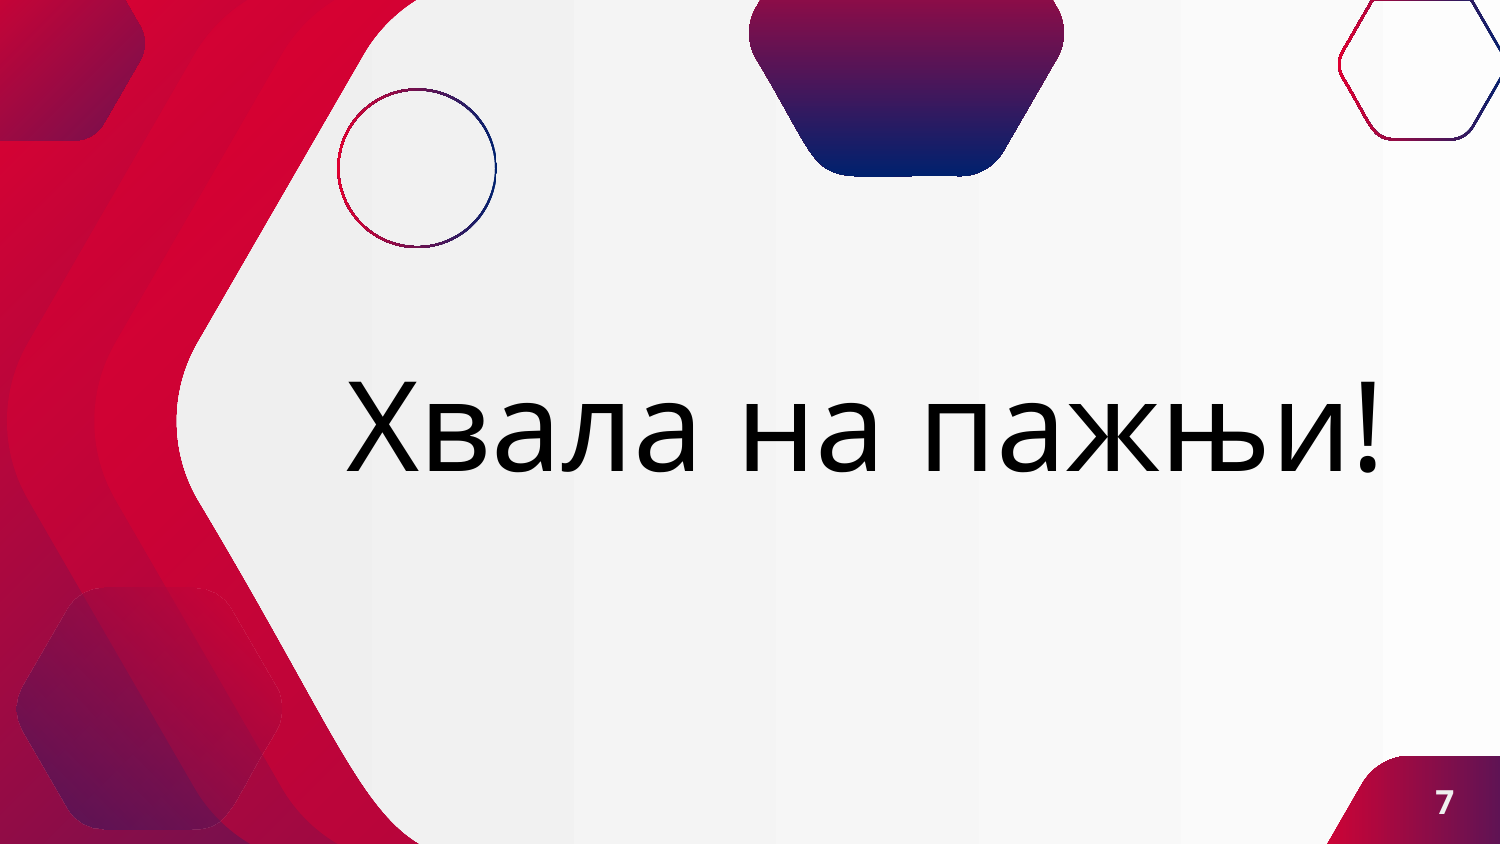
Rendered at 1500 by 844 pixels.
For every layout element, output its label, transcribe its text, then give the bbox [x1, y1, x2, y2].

slide_number 7 [1389, 757, 1500, 844]
text_box [337, 88, 497, 249]
title Хвала на пажњи! [144, 303, 1500, 540]
